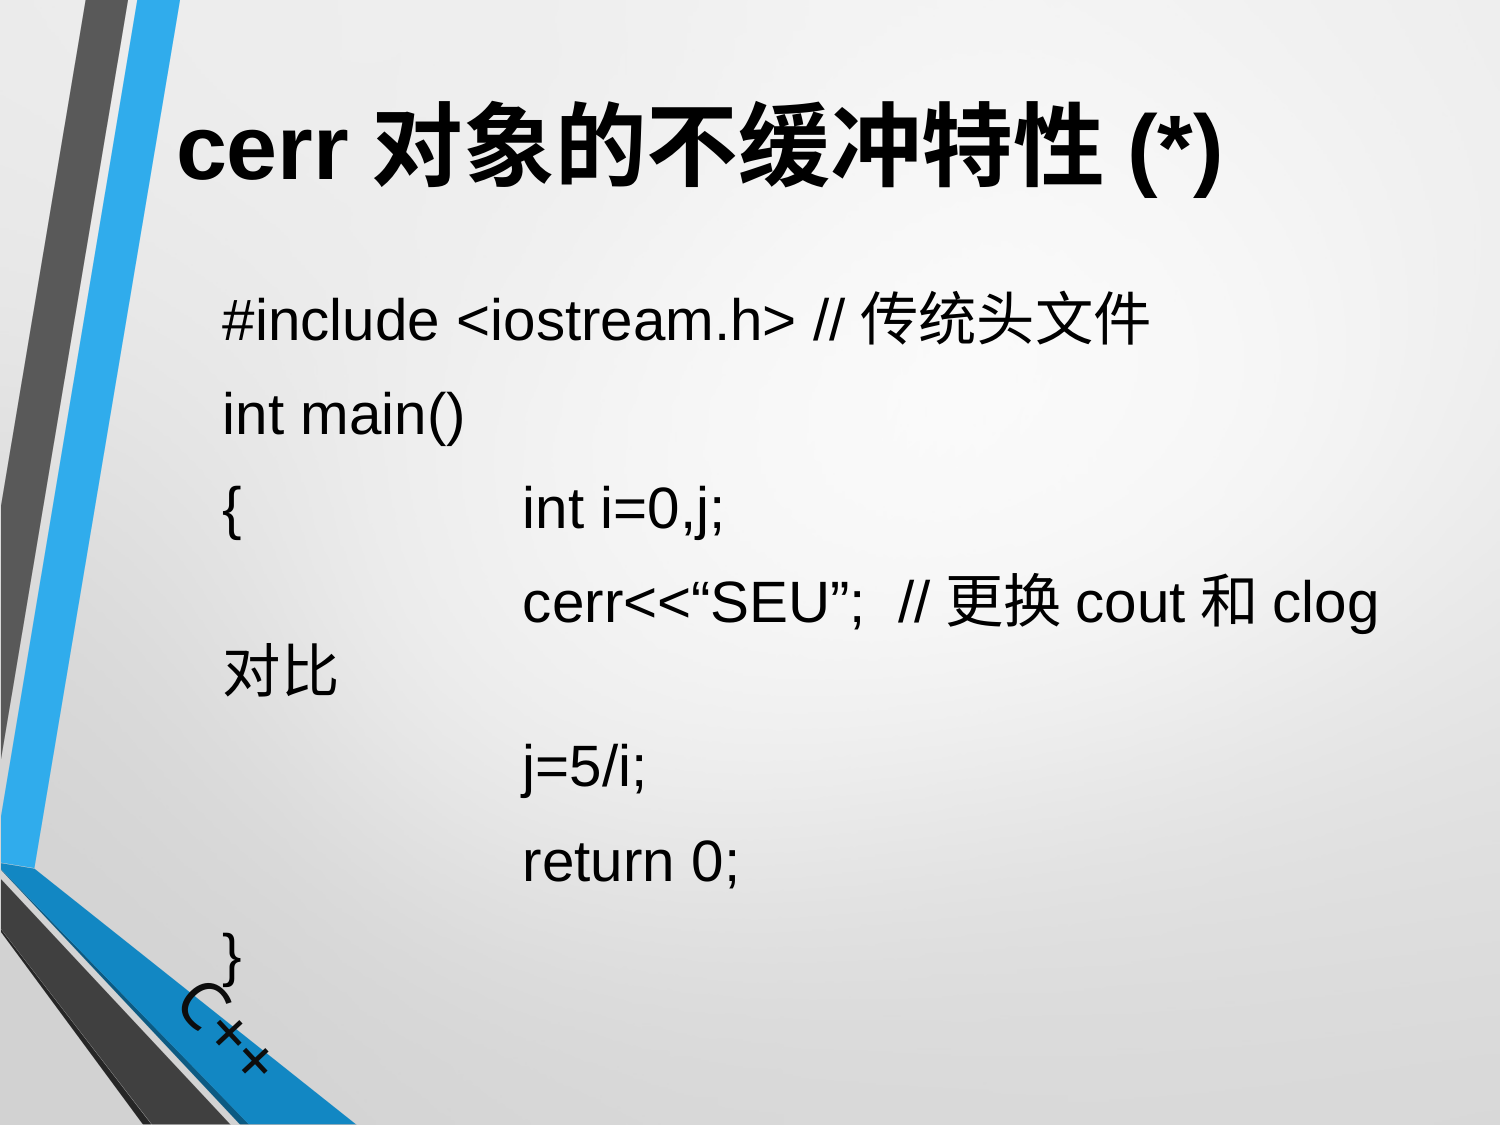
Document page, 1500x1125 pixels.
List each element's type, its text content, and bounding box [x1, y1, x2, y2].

picture [0, 0, 358, 1125]
title cerr对象的不缓冲特性(*) [161, 43, 1425, 242]
list #include <iostream.h> //传统头文件 int main() { int i=0,j; cerr<<“SEU”; //更换cout和clog对比 j=5/i; return 0; } [161, 275, 1425, 1053]
